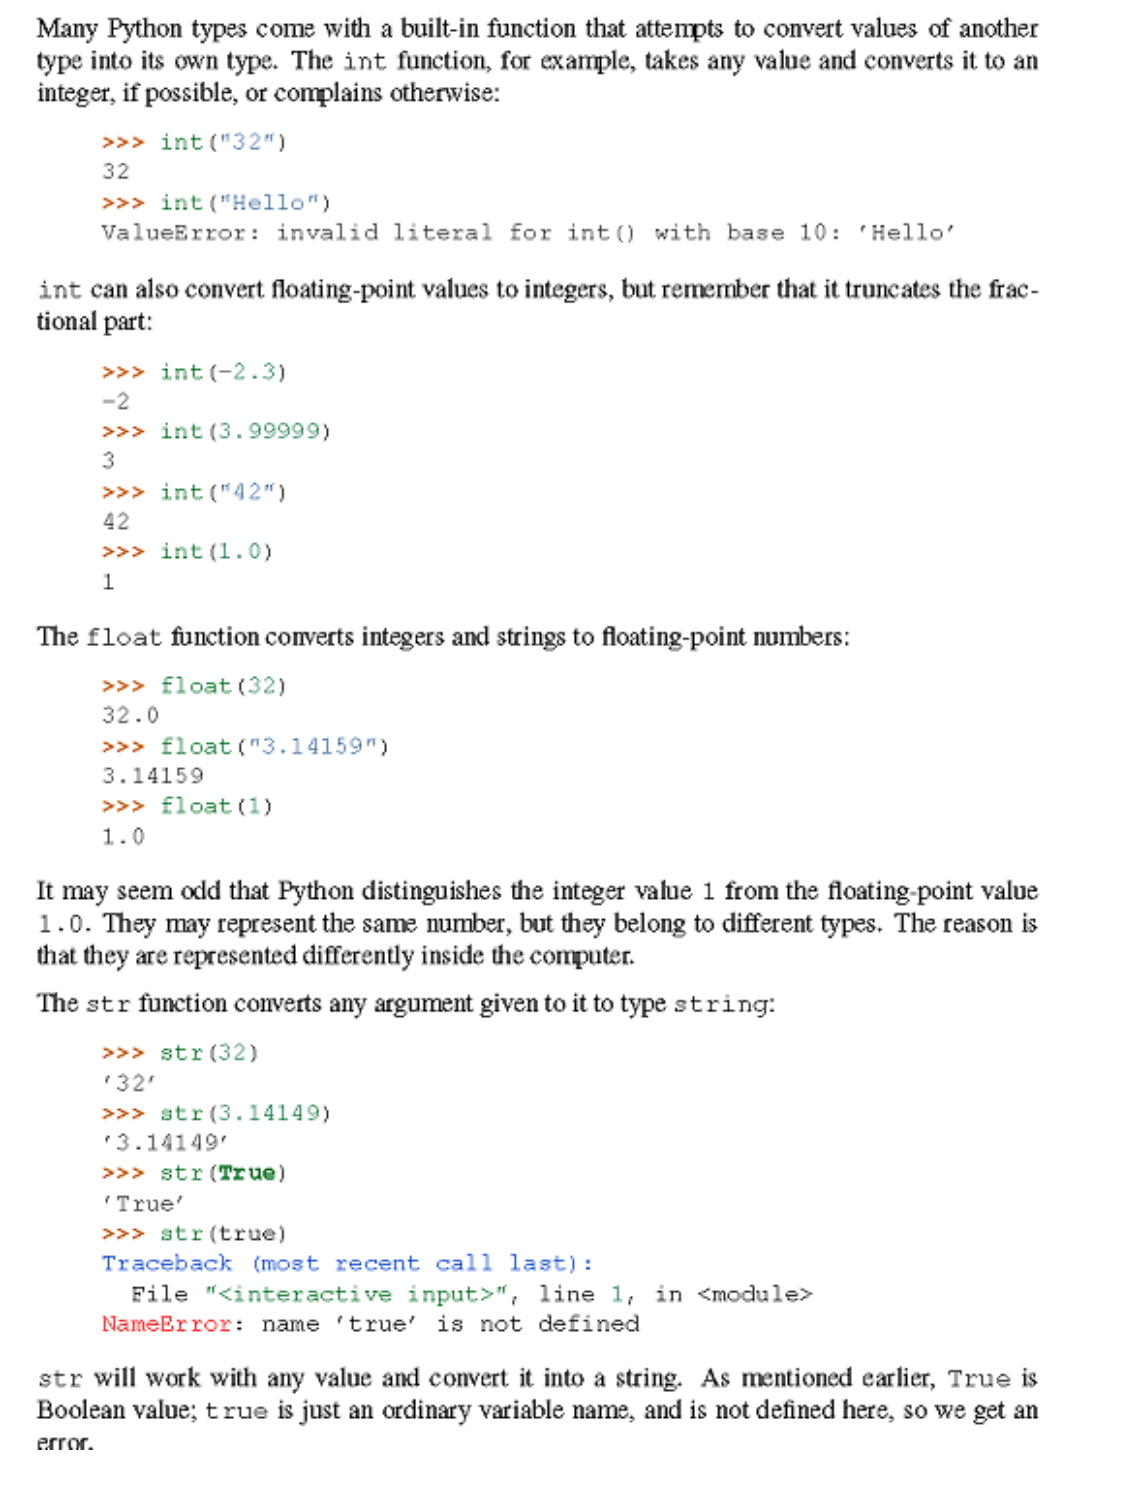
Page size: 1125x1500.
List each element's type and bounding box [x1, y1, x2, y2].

picture [17, 0, 1063, 1450]
